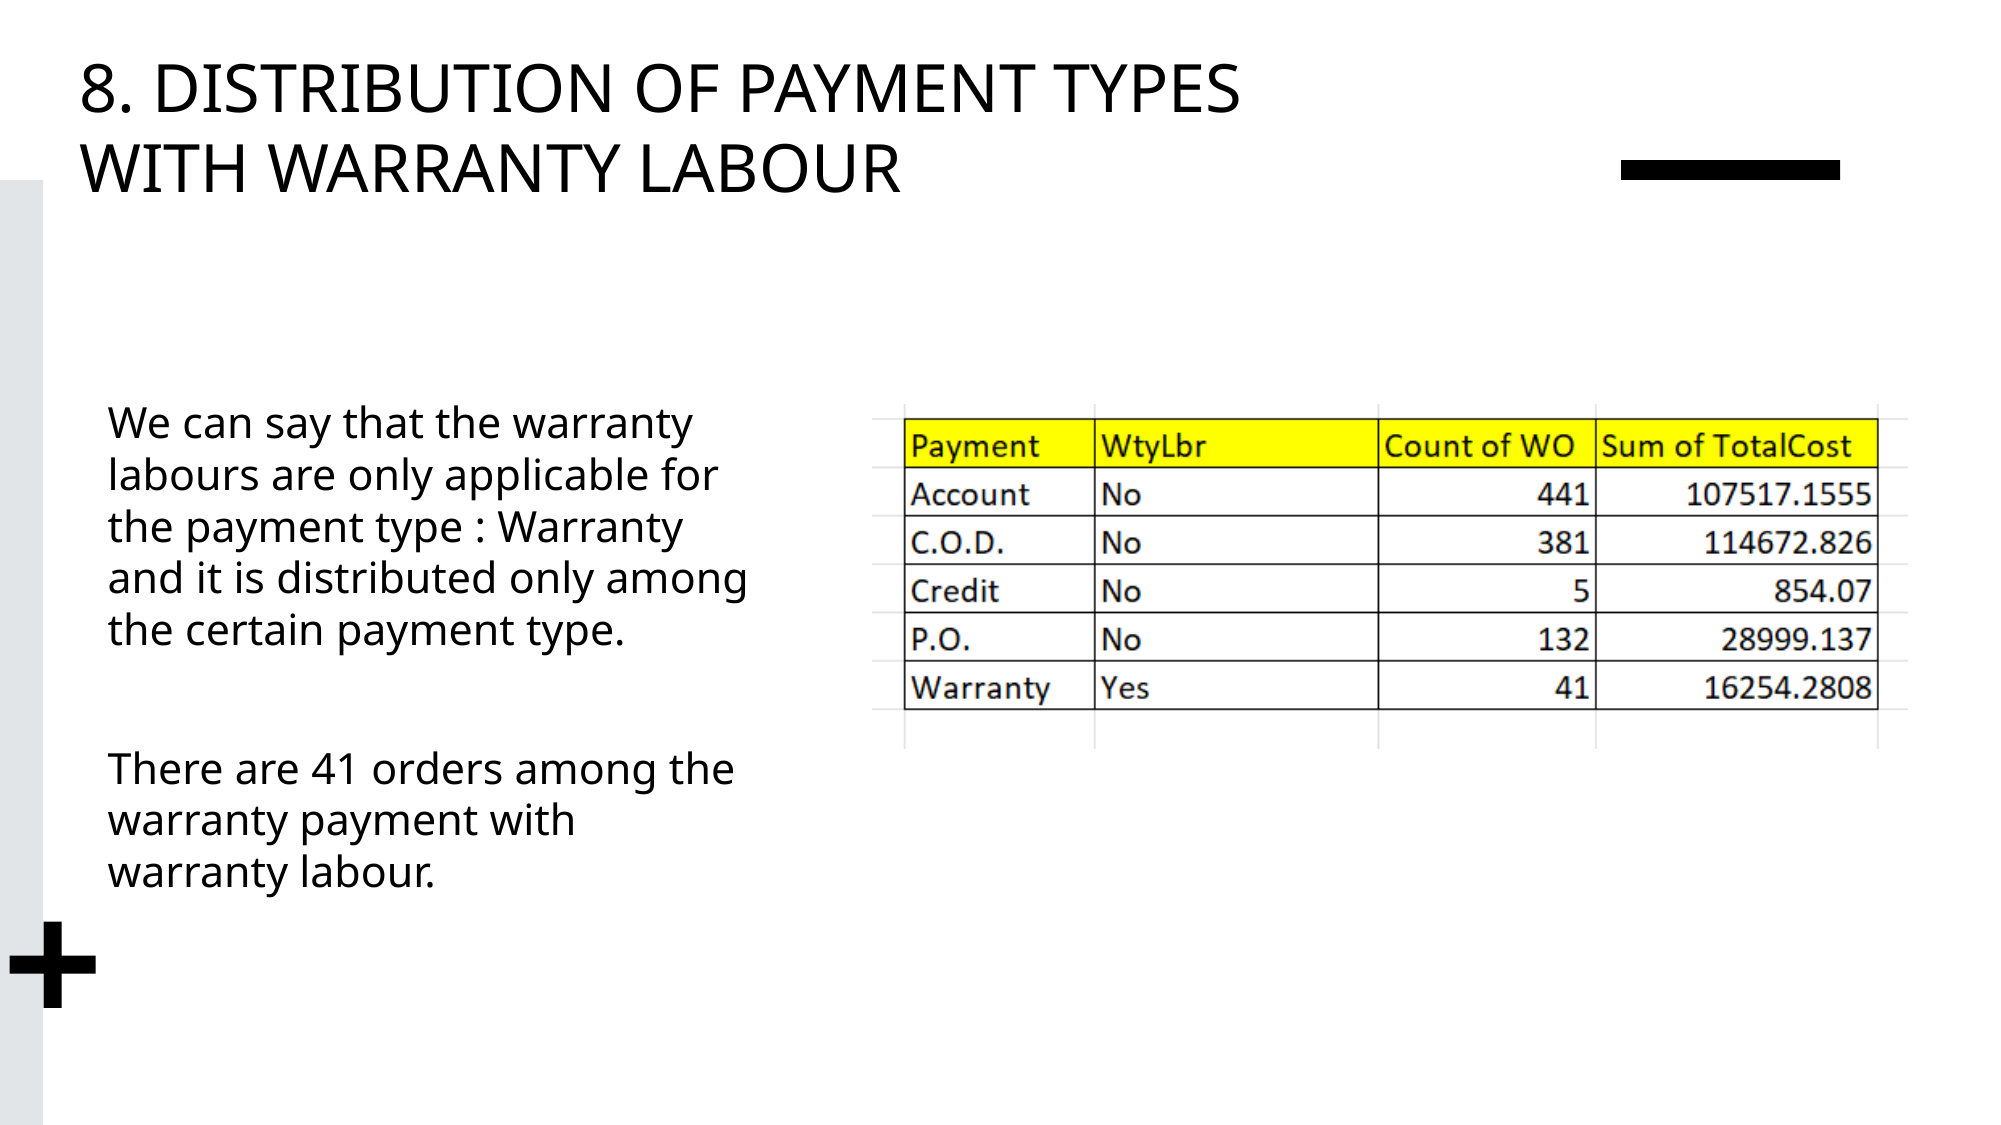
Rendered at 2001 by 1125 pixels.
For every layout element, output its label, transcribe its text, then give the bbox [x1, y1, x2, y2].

list We can say that the warranty labours are only applicable for the payment type : Warranty and it is distributed only among the certain payment type. There are 41 orders among the warranty payment with warranty labour. [92, 388, 768, 912]
title 8. DISTRIBUTION OF PAYMENT TYPES WITH WARRANTY LABOUR [64, 37, 1390, 214]
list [872, 404, 1908, 749]
